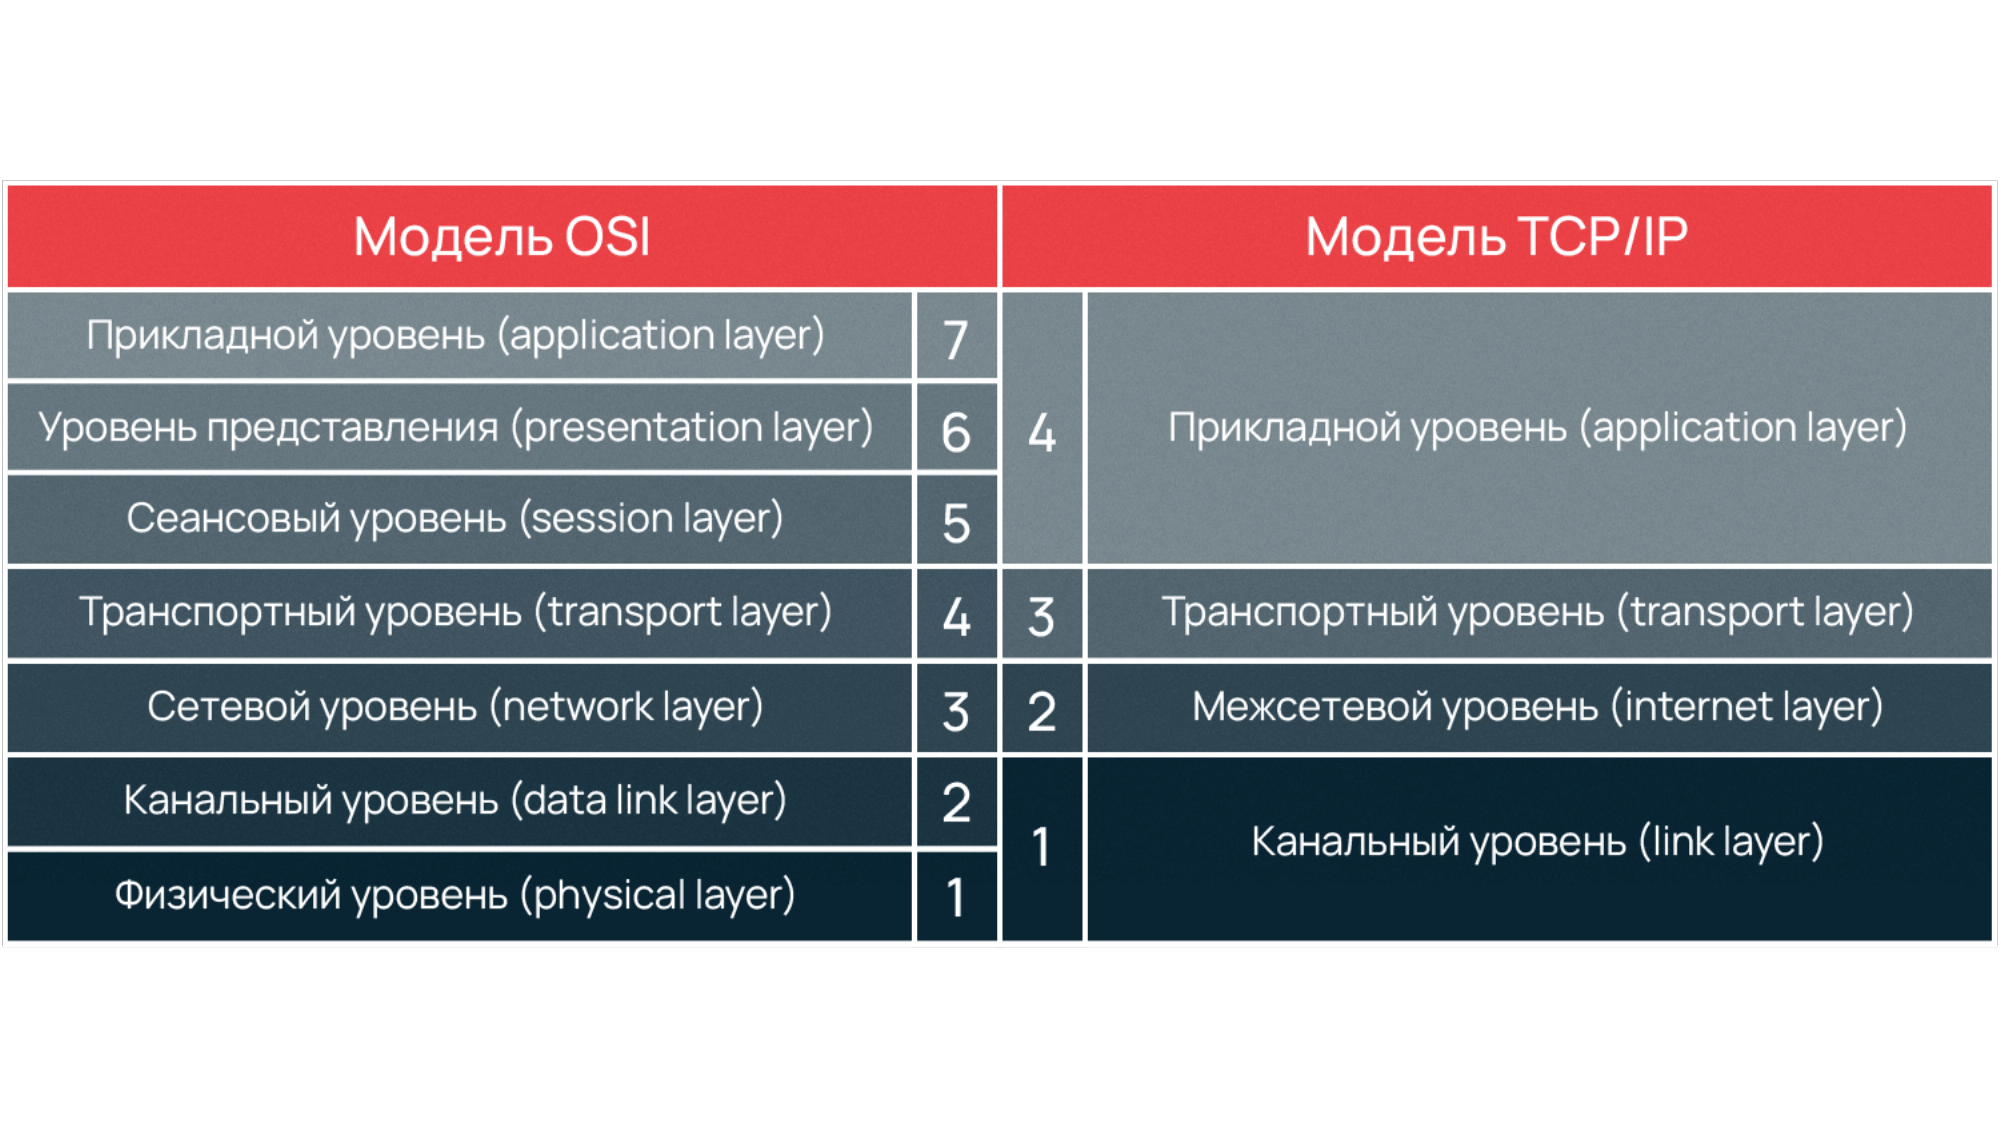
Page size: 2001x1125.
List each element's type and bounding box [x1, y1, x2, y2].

picture [0, 175, 2000, 950]
